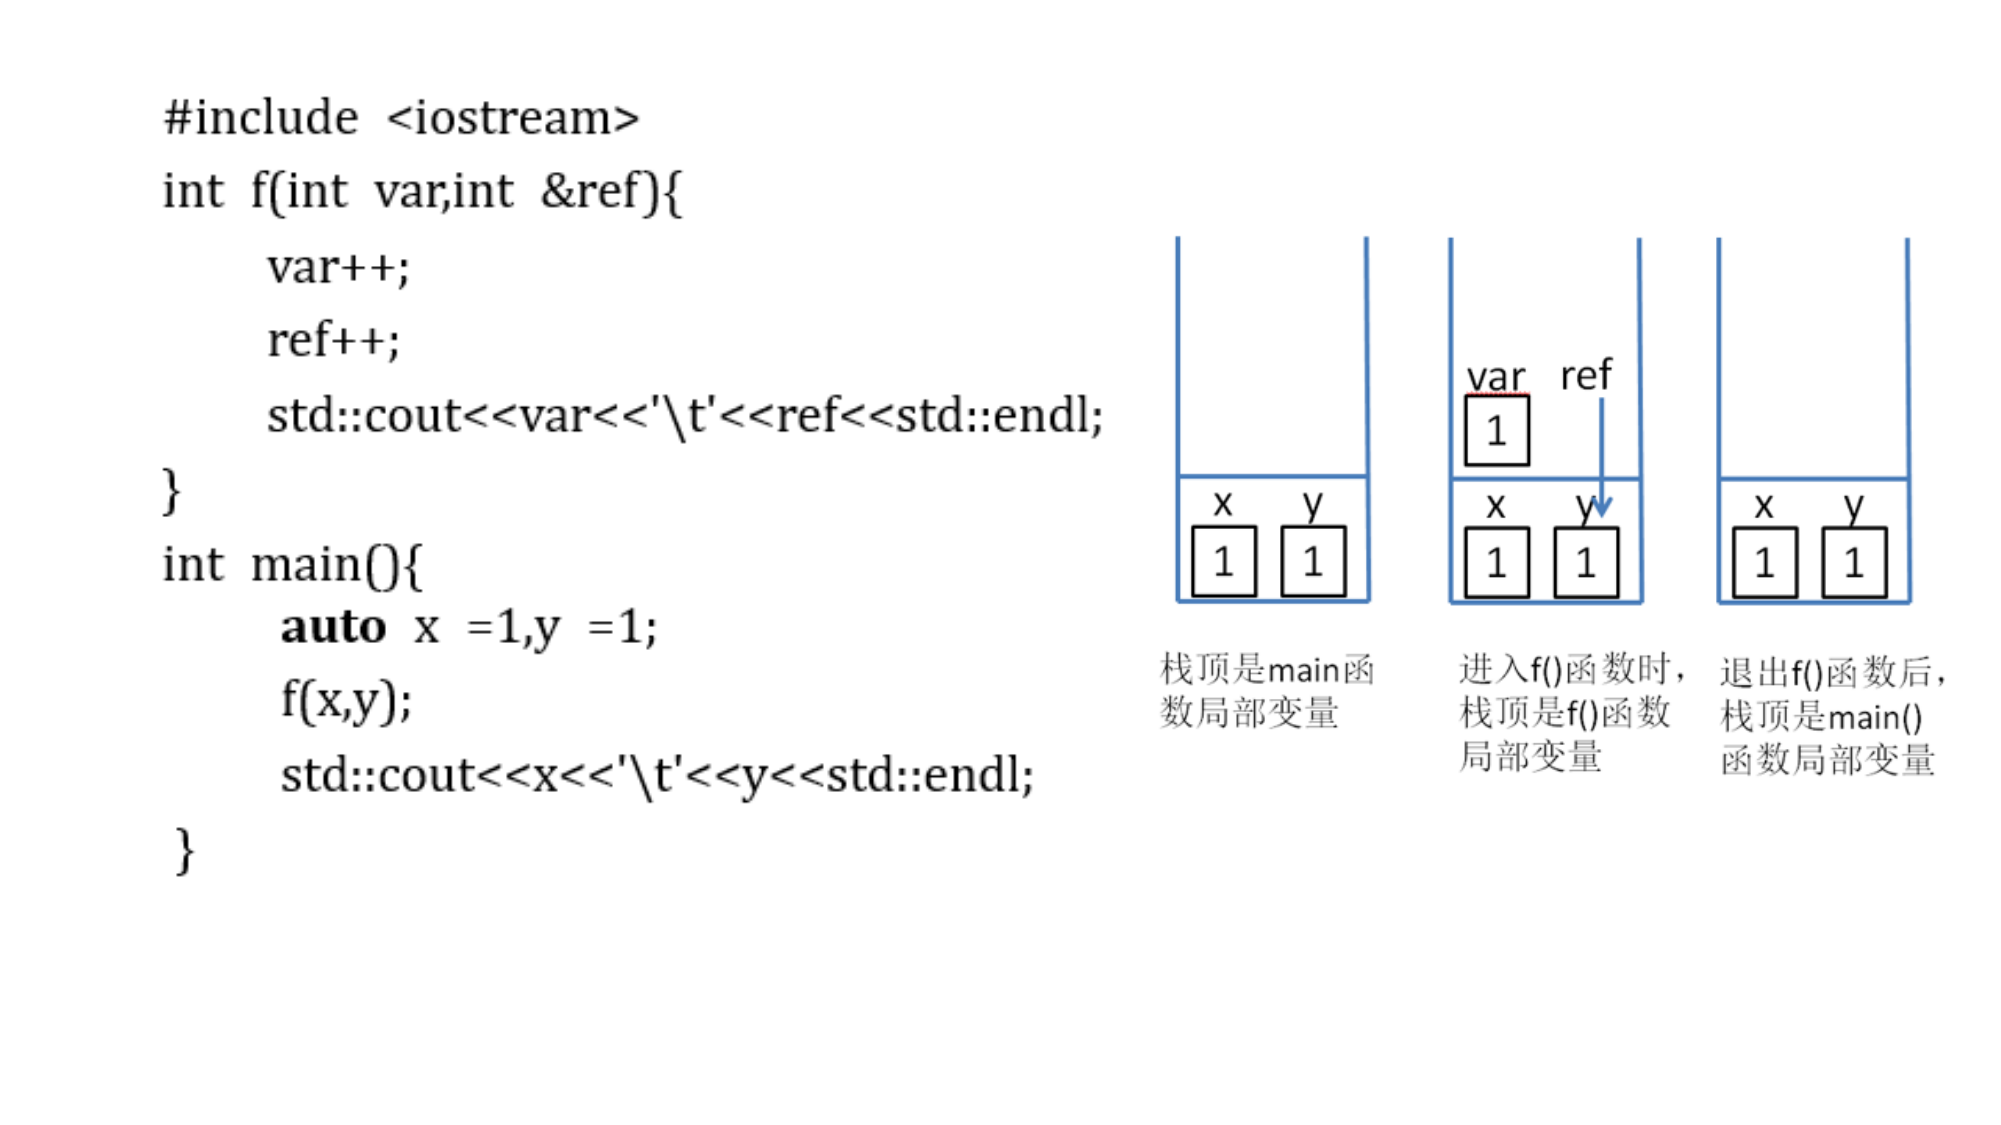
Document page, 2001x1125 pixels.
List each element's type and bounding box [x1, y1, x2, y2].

picture [143, 84, 1115, 895]
picture [1129, 227, 1951, 795]
